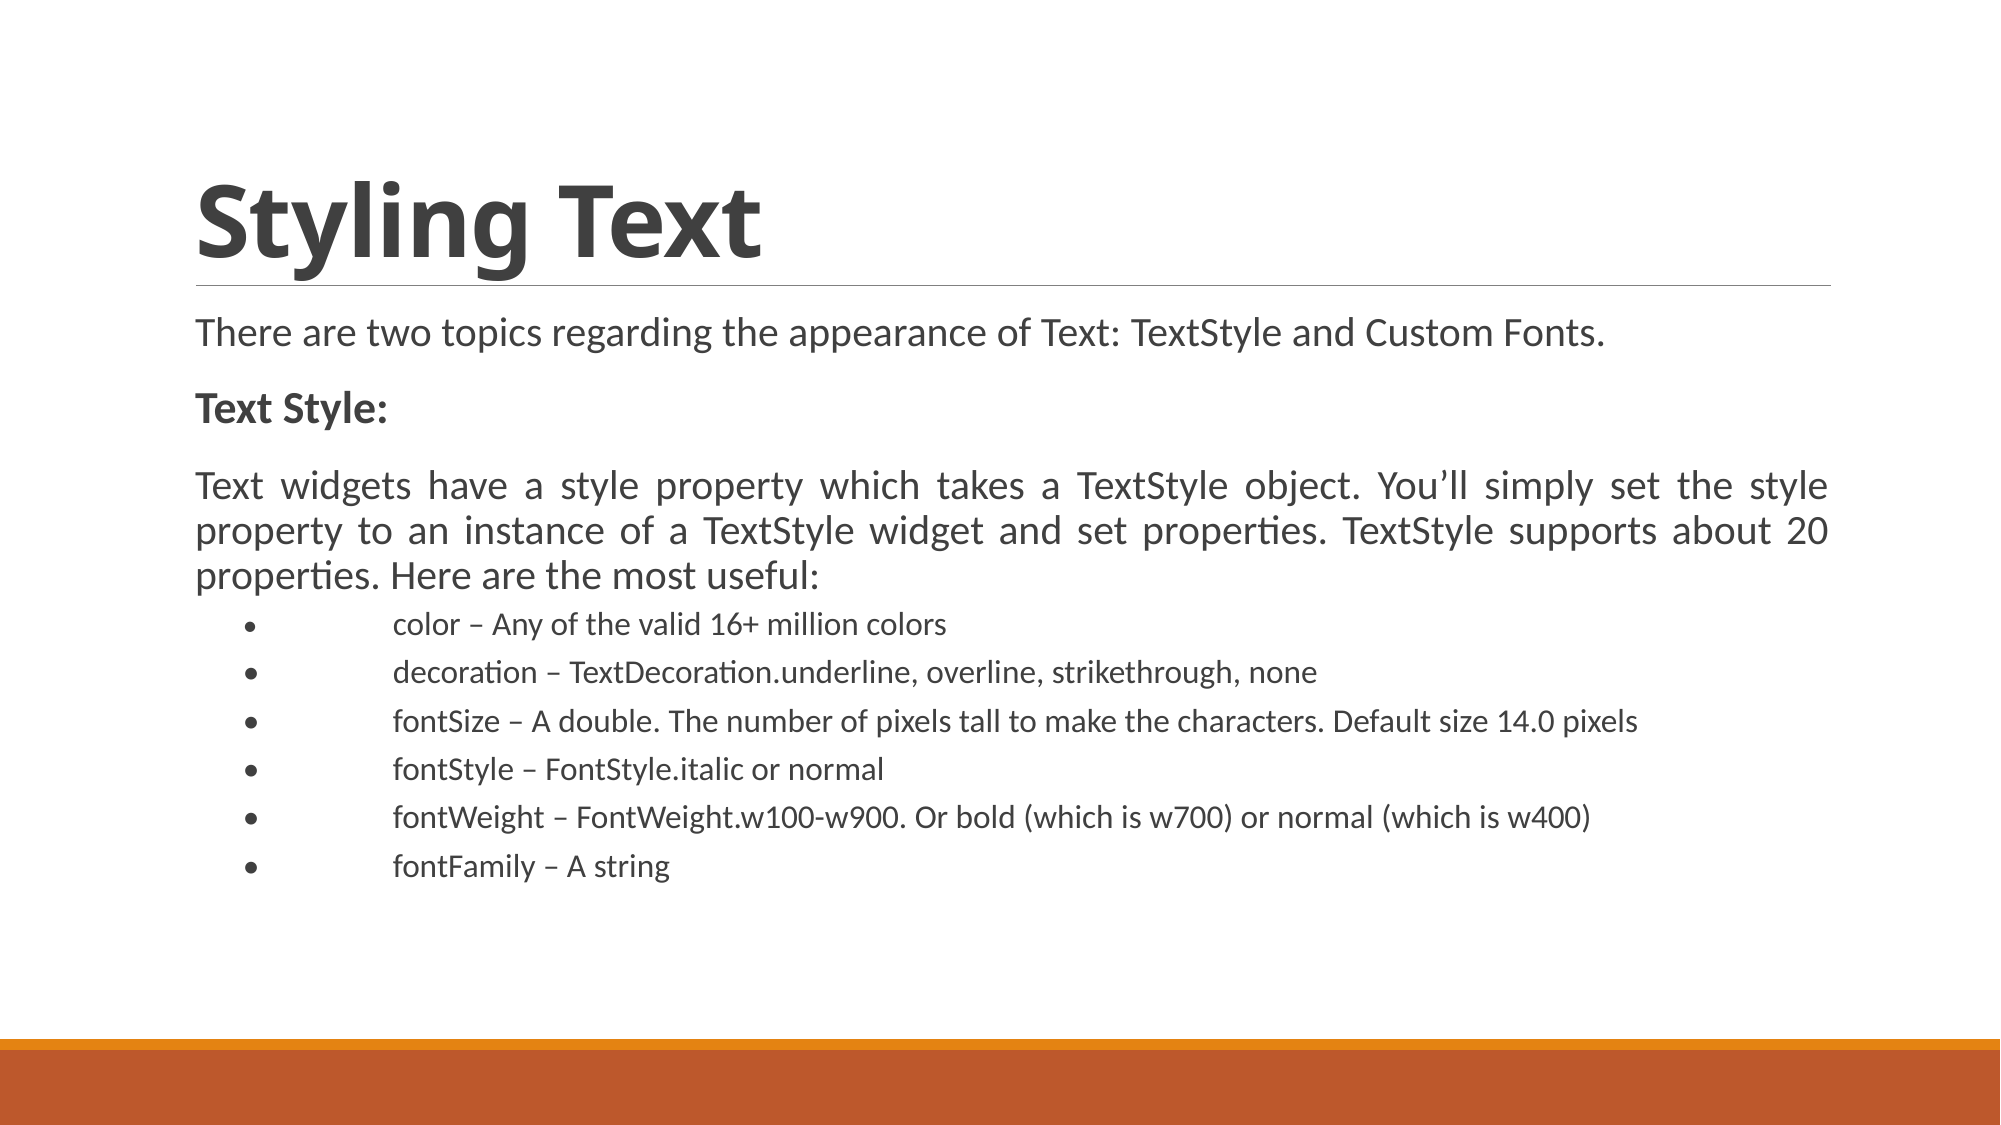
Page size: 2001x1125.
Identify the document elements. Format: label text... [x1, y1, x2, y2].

list There are two topics regarding the appearance of Text: TextStyle and Custom Fonts. Text Style: Text widgets have a style property which takes a TextStyle object. You’ll simply set the style property to an instance of a TextStyle widget and set properties. TextStyle supports about 20 properties. Here are the most useful: • color – Any of the valid 16+ million colors • decoration – TextDecoration.underline, overline, strikethrough, none • fontSize – A double. The number of pixels tall to make the characters. Default size 14.0 pixels • fontStyle – FontStyle.italic or normal • fontWeight – FontWeight.w100-w900. Or bold (which is w700) or normal (which is w400) • fontFamily – A string [180, 302, 1830, 963]
title Styling Text [180, 47, 1830, 285]
